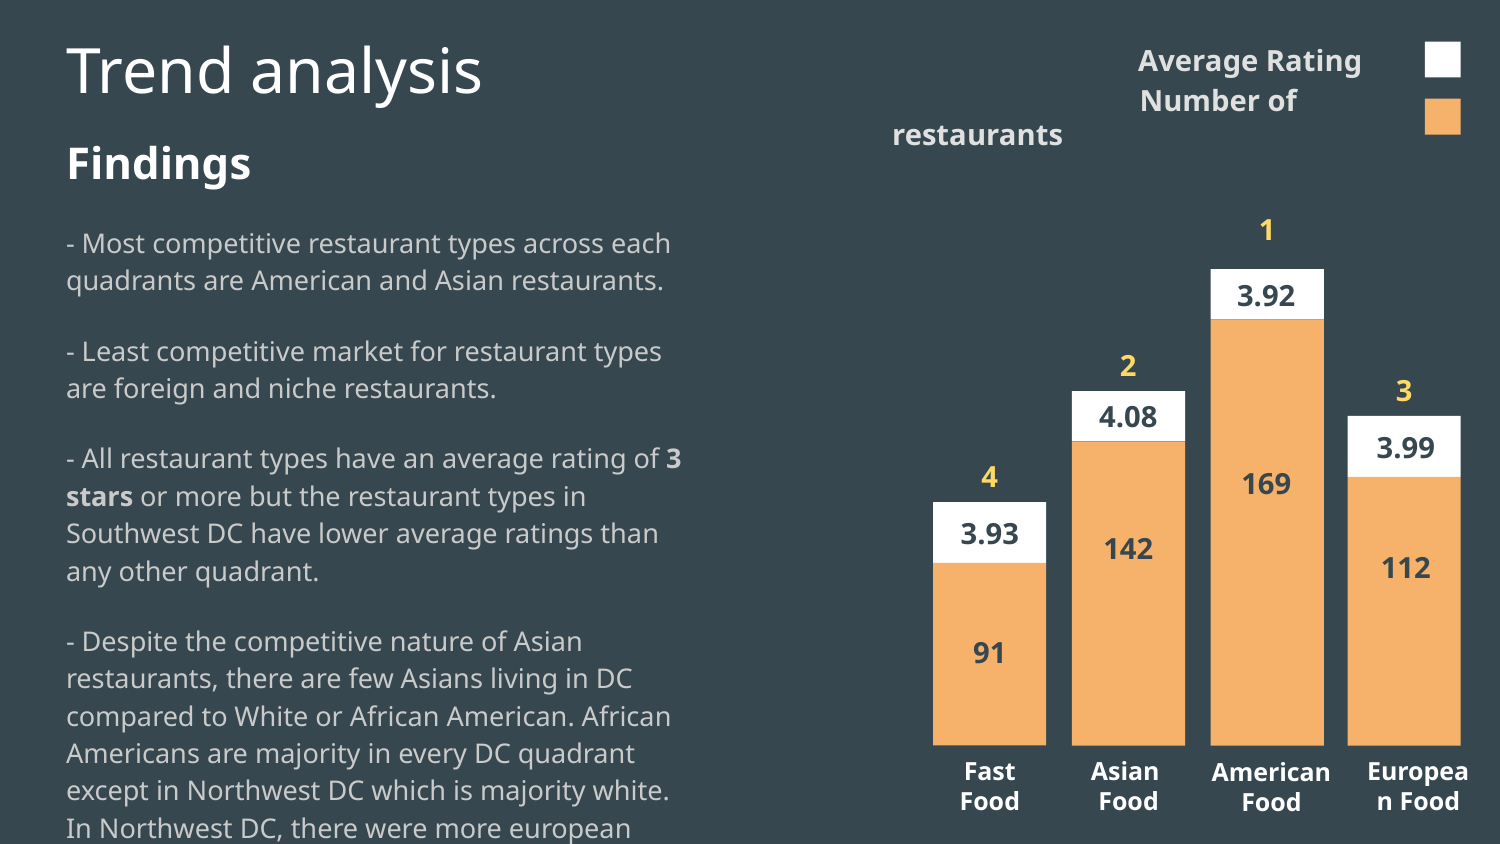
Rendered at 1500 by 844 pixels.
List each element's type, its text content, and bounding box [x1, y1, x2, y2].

list 4 [933, 450, 1047, 502]
list American Food [1193, 745, 1349, 828]
text_box [1347, 415, 1461, 476]
text_box [1071, 607, 1186, 746]
list European Food [1349, 731, 1488, 840]
list 2 [1071, 339, 1186, 390]
list 3.93 [933, 506, 1047, 559]
list Fast Food [933, 746, 1047, 840]
text_box [933, 678, 1047, 746]
text_box [1424, 41, 1461, 78]
text_box [1347, 476, 1461, 746]
list 169 [1209, 416, 1323, 549]
list Average Rating [1123, 41, 1424, 78]
list 1 [1210, 189, 1324, 269]
list 3 [1347, 364, 1461, 415]
text_box [933, 502, 1047, 506]
list 3.92 [1209, 268, 1323, 321]
title Trend analysis [51, 15, 1449, 167]
list 3.99 [1349, 420, 1463, 473]
list 91 [933, 625, 1047, 678]
list 142 [1071, 488, 1186, 607]
list 112 [1349, 526, 1463, 607]
list Asian Food [1071, 746, 1186, 840]
text_box [1071, 441, 1186, 488]
text_box [1210, 319, 1324, 746]
list Findings - Most competitive restaurant types across each quadrants are American and Asian restaurants. - Least competitive market for restaurant types are foreign and niche restaurants. - All restaurant types have an average rating of 3 stars or more but the restaurant types in Southwest DC have lower average ratings than any other quadrant. - Despite the competitive nature of Asian restaurants, there are few Asians living in DC compared to White or African American. African Americans are majority in every DC quadrant except in Northwest DC which is majority white. In Northwest DC, there were more european restaurants than any other quadrant. [51, 112, 708, 802]
text_box [1424, 98, 1461, 135]
text_box [933, 562, 1047, 625]
list 4.08 [1071, 390, 1186, 441]
list Number of restaurants [877, 98, 1424, 135]
